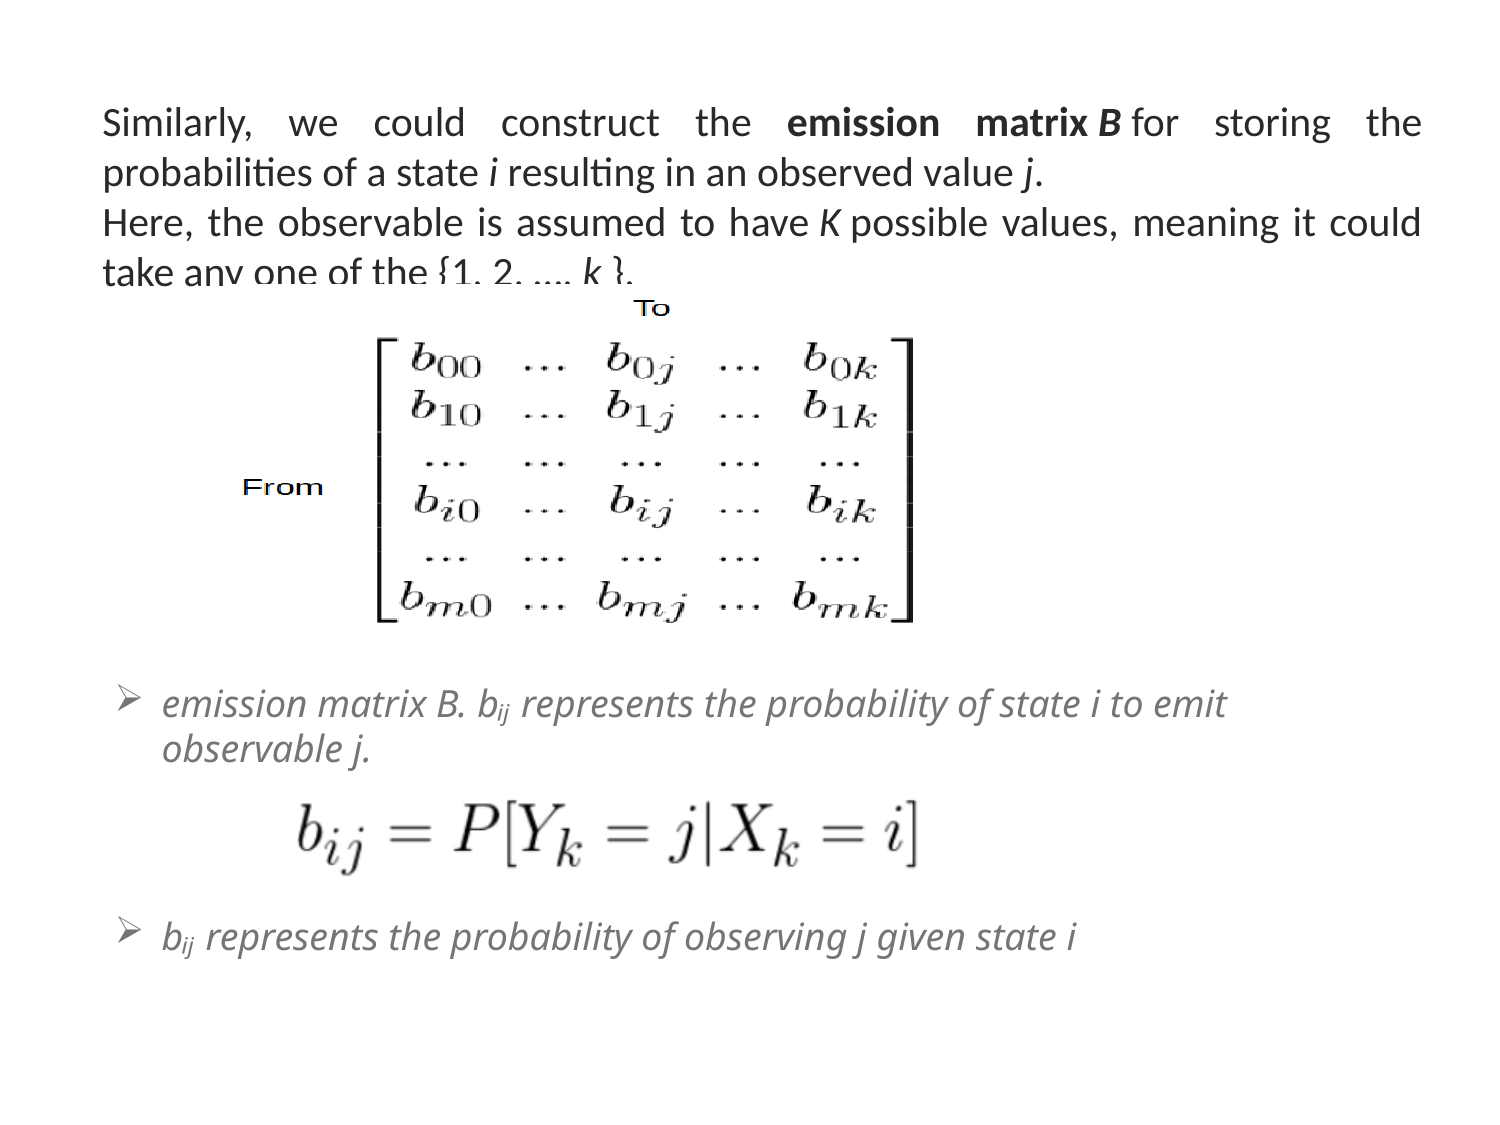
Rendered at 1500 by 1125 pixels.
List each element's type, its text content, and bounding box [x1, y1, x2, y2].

picture [224, 284, 938, 638]
picture [282, 788, 938, 881]
text_box Similarly, we could construct the emission matrix B for storing the probabilities of a state i resulting in an observed value j. Here, the observable is assumed to have K possible values, meaning it could take any one of the {1, 2, …, k }. [87, 87, 1438, 348]
text_box emission matrix B. bᵢⱼ represents the probability of state i to emit observable j. [99, 672, 1388, 778]
text_box bᵢⱼ represents the probability of observing j given state i [99, 905, 1325, 966]
